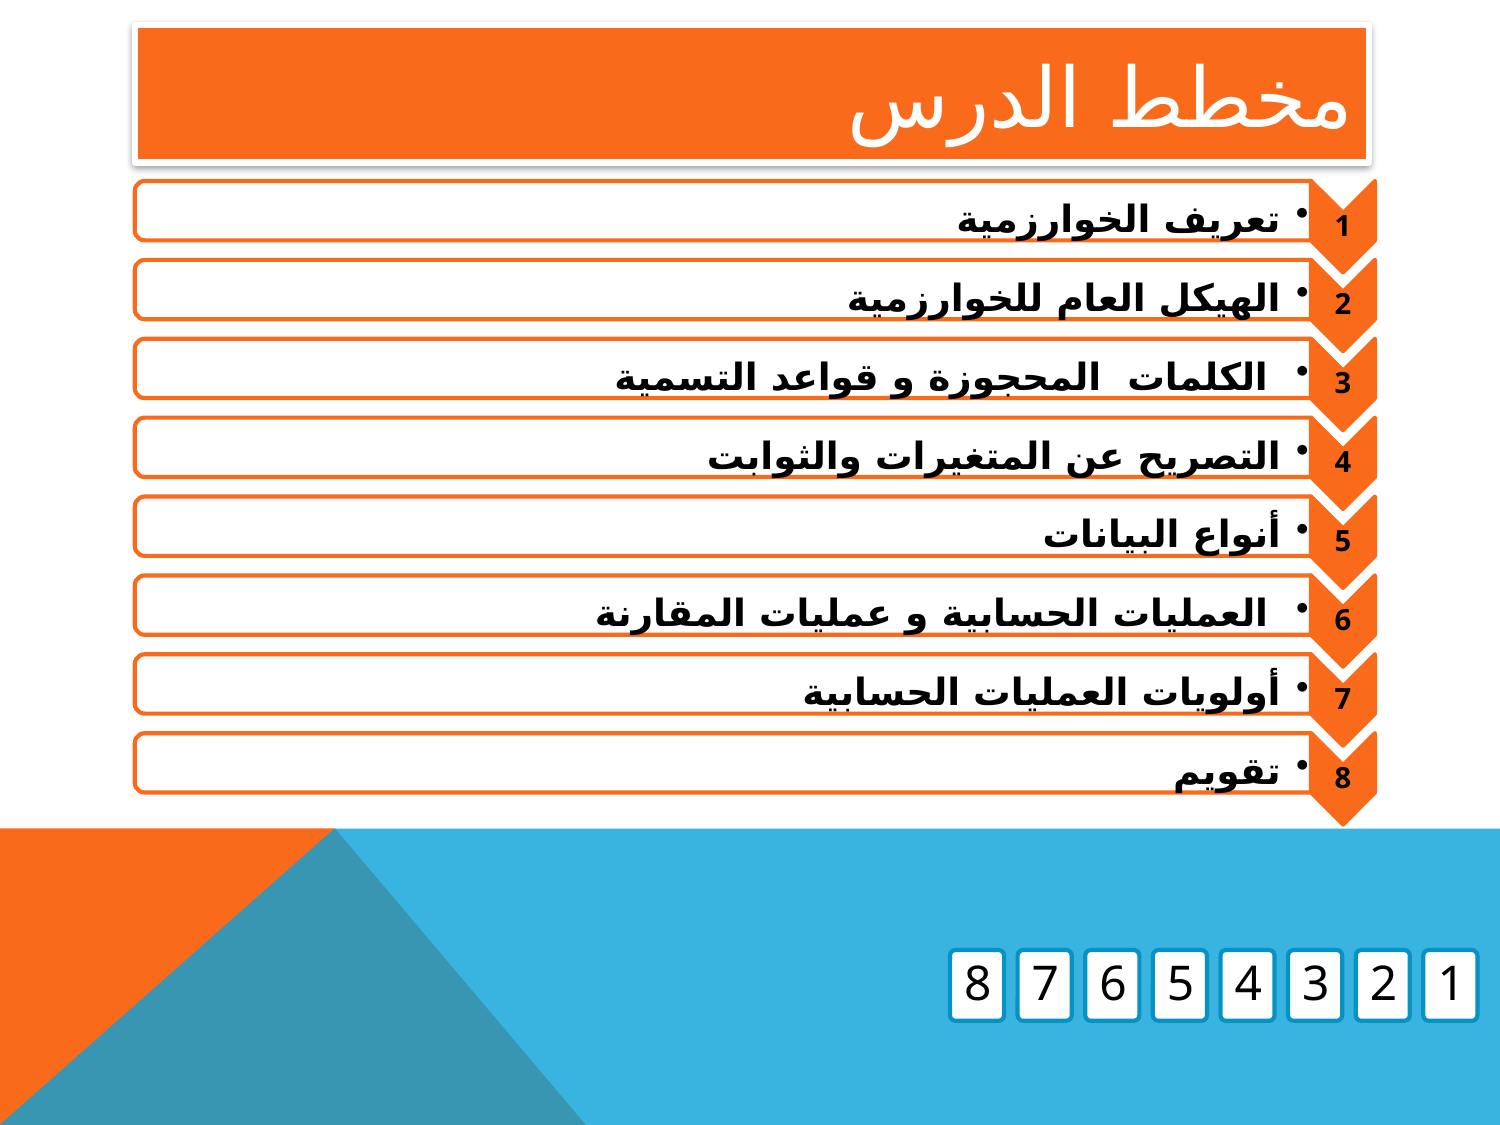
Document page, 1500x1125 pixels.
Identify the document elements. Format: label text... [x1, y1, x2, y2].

title مخطط الدرس [132, 22, 1372, 166]
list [134, 180, 1376, 826]
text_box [949, 874, 1478, 1097]
